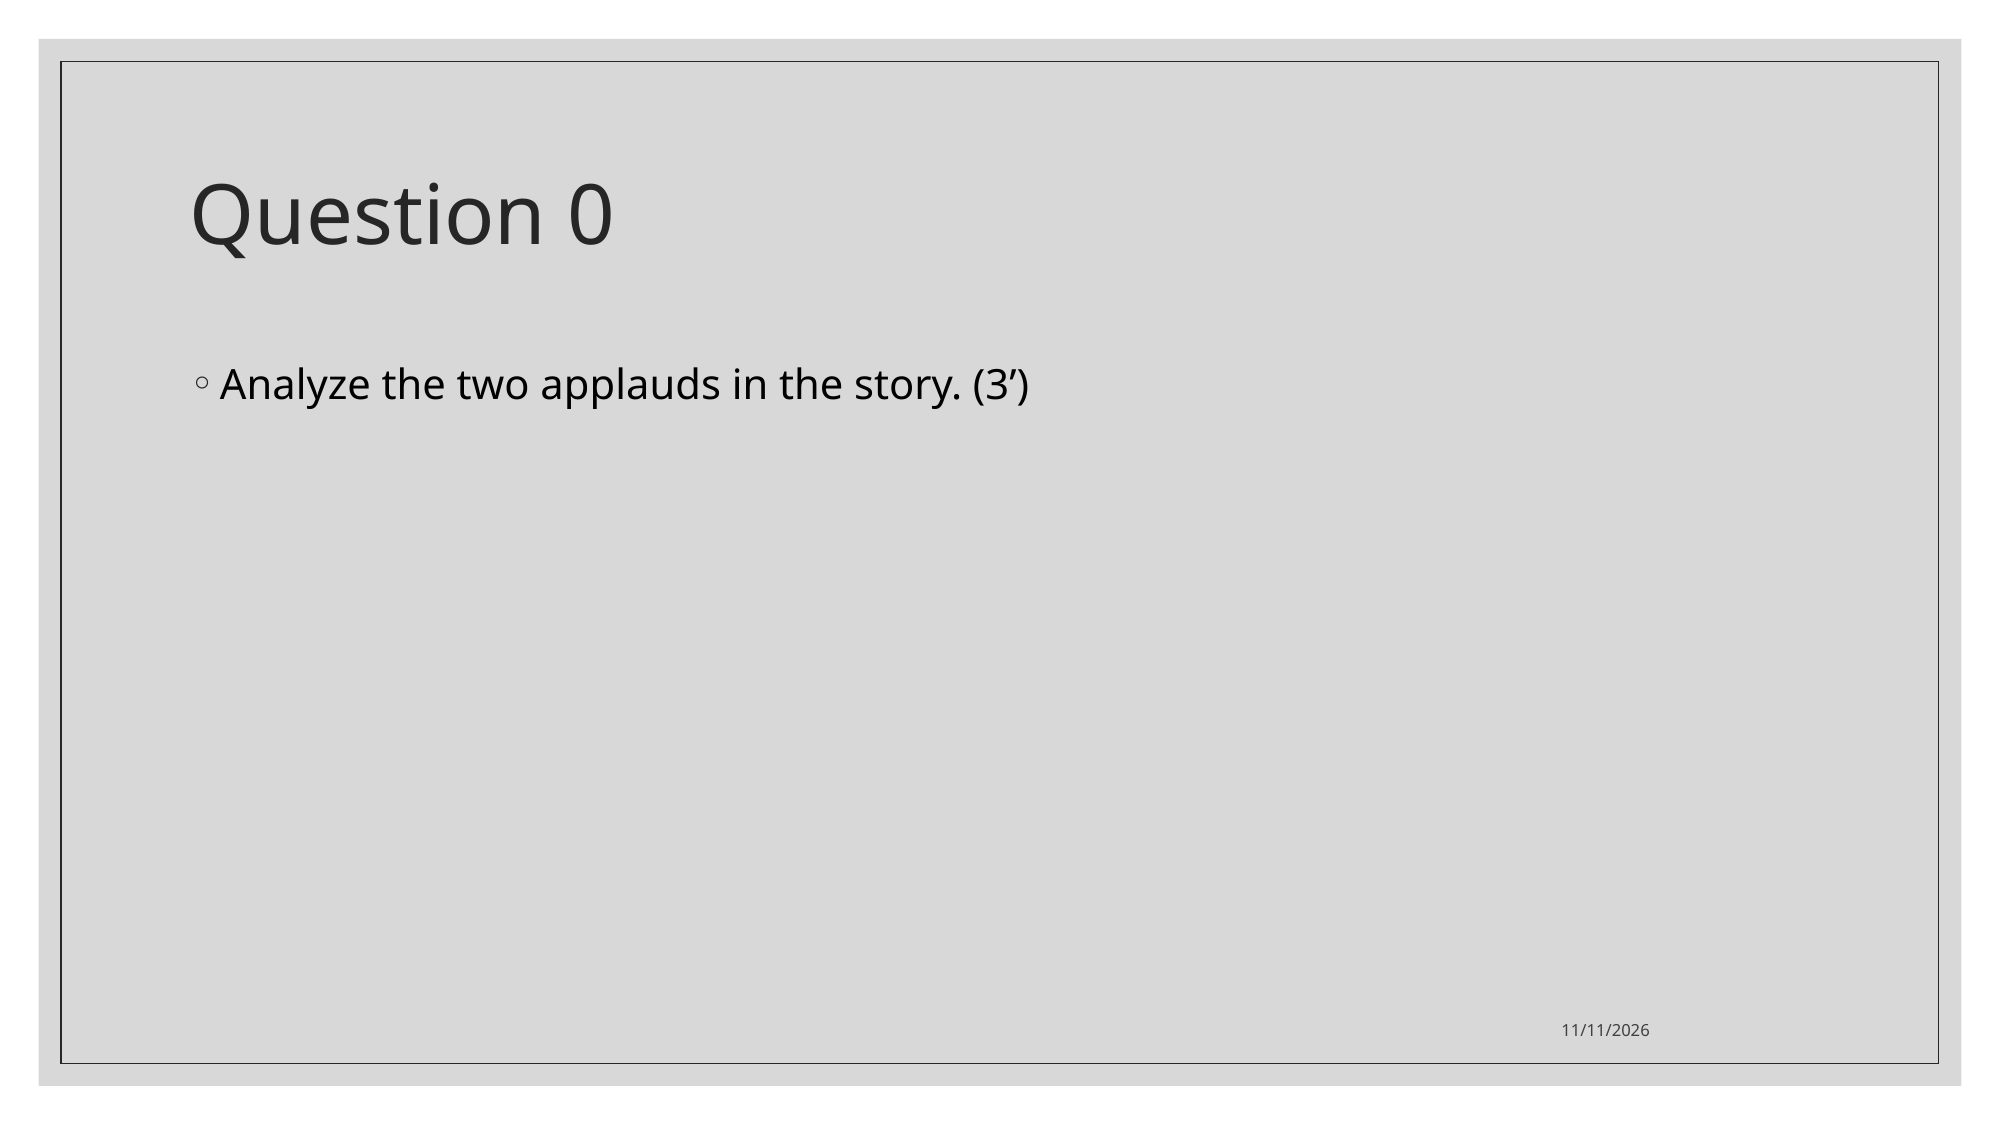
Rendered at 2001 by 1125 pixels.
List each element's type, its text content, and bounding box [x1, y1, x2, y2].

title Question 0 [174, 105, 1825, 331]
list Analyze the two applauds in the story. (3’) [174, 345, 1825, 977]
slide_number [1190, 990, 1665, 1050]
